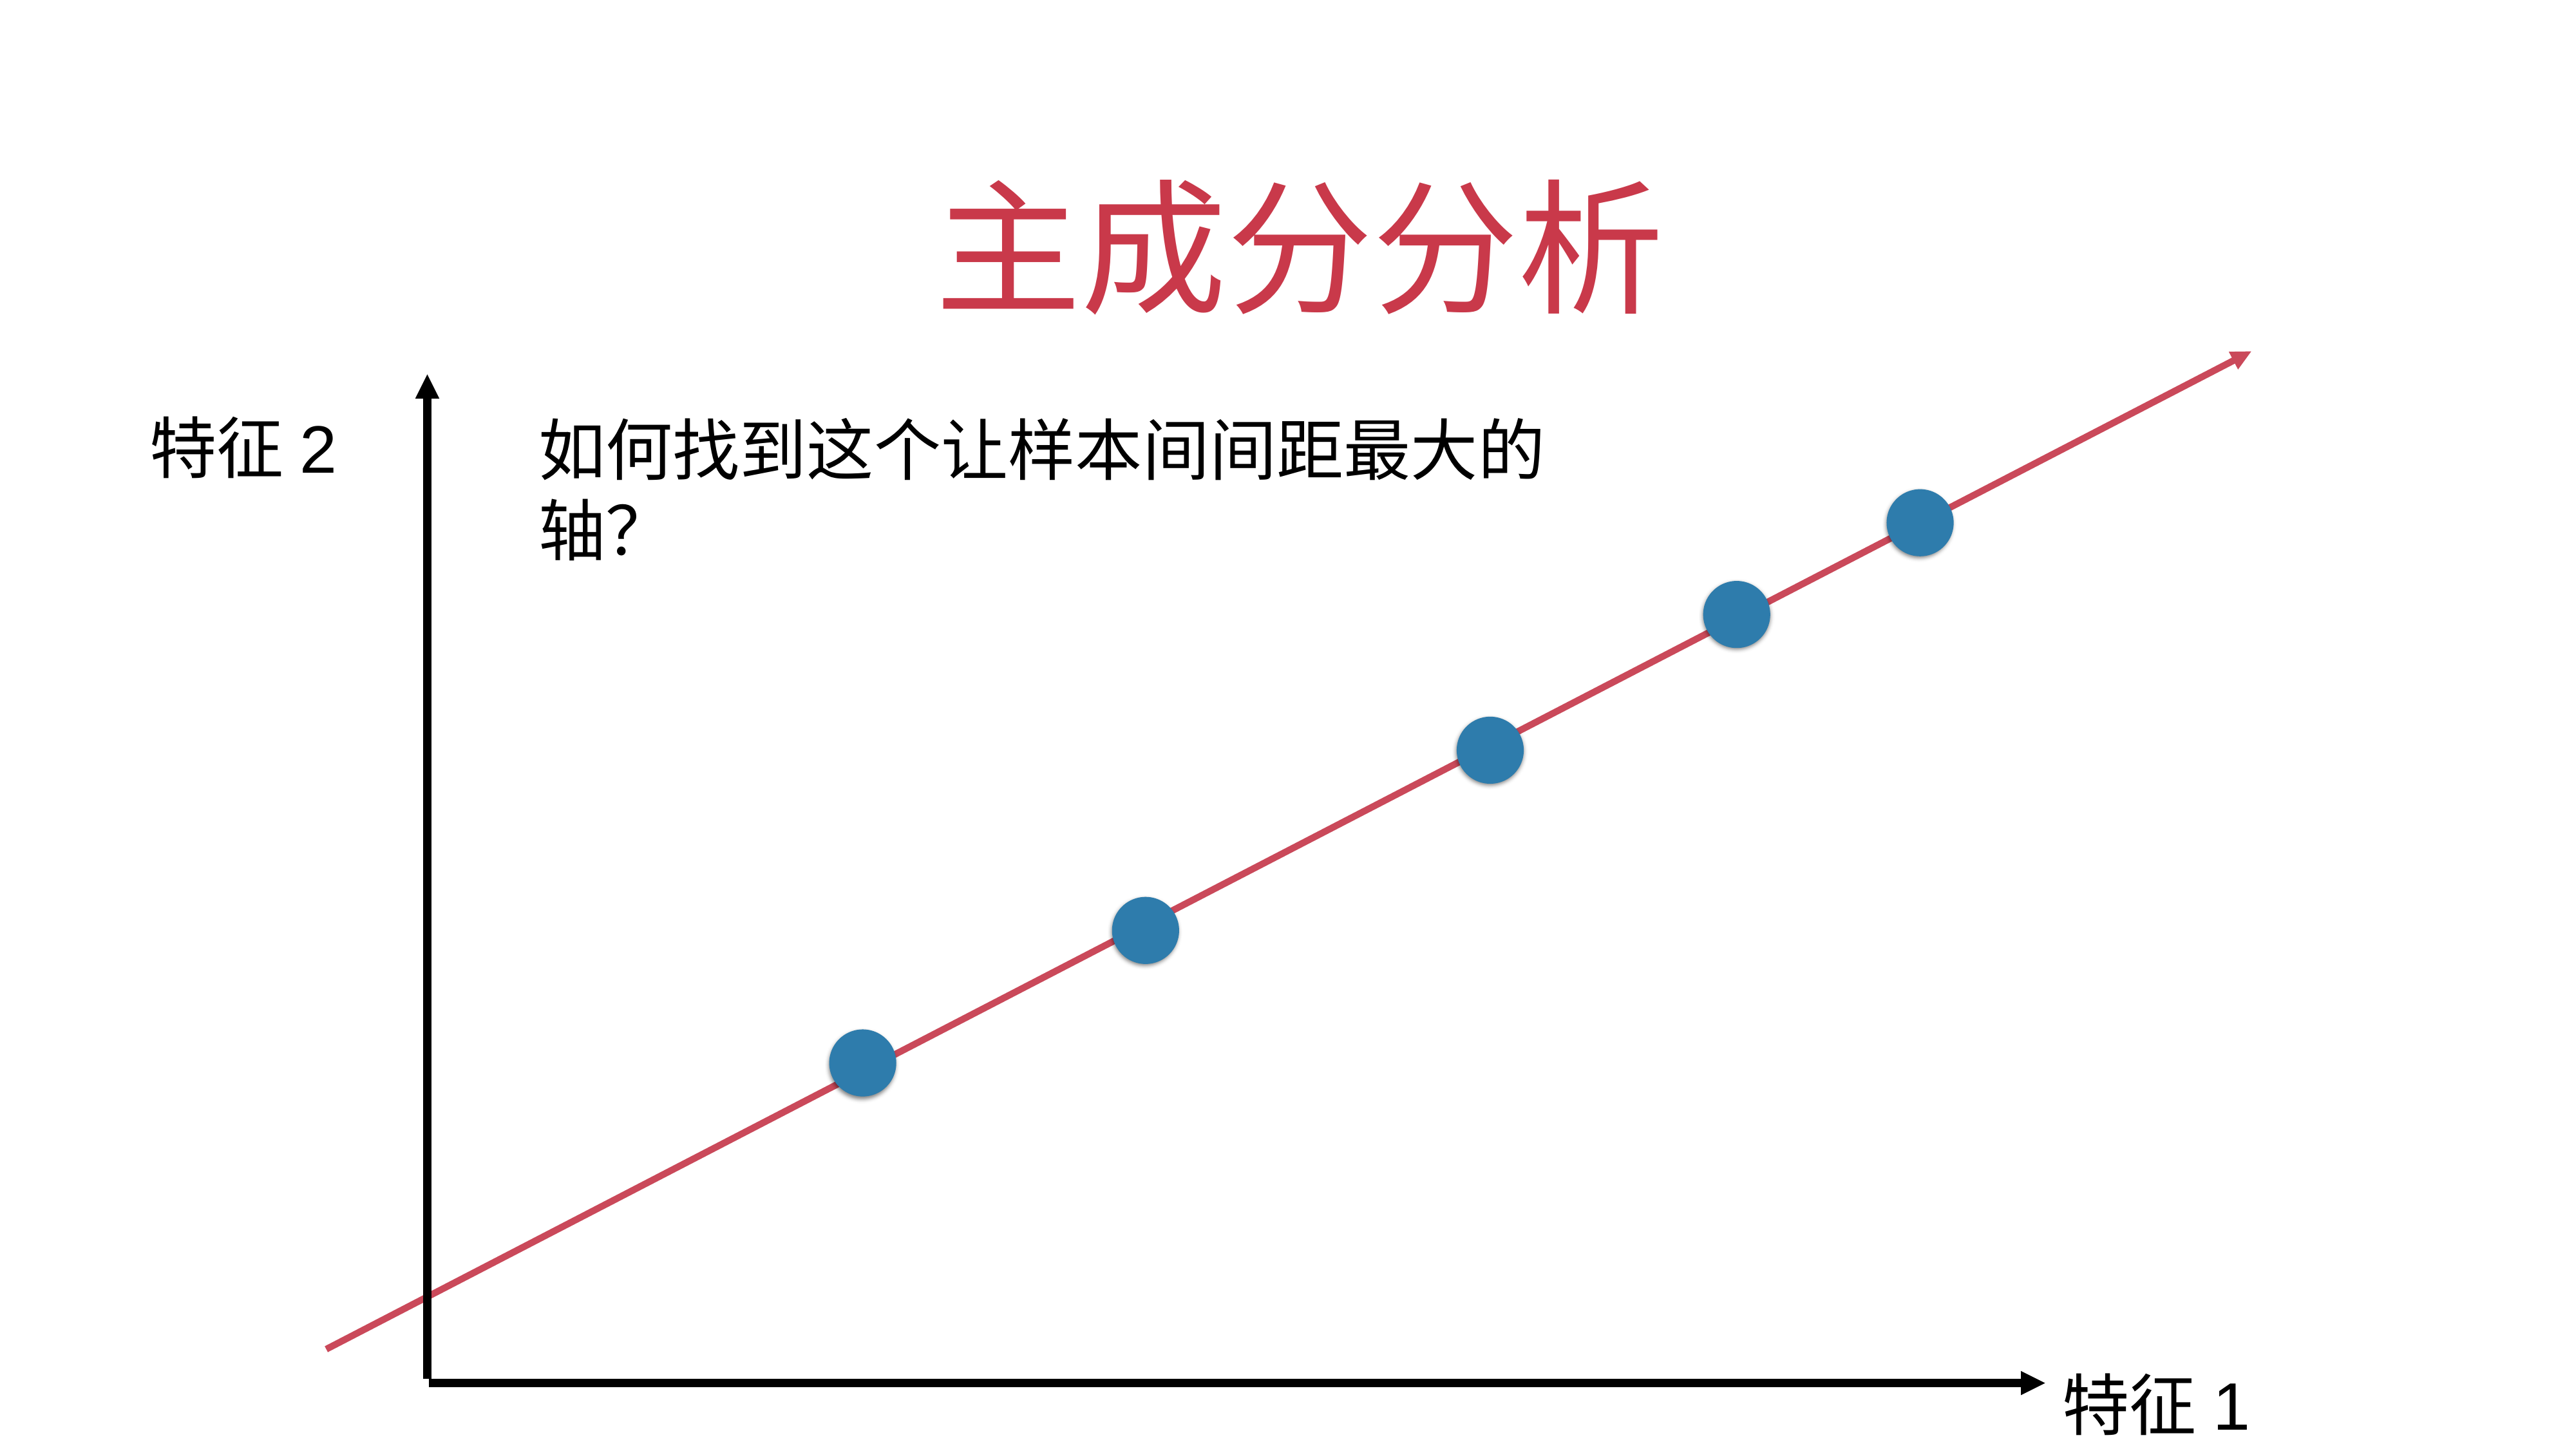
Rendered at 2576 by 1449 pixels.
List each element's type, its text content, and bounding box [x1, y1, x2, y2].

text_box [429, 1379, 2045, 1387]
text_box [1456, 716, 1524, 784]
text_box [1112, 896, 1179, 964]
text_box 特征1 [2057, 1317, 2432, 1449]
text_box [1886, 489, 1954, 556]
text_box 如何找到这个让样本间间距最大的轴？ [533, 402, 1621, 574]
text_box 特征2 [144, 360, 519, 492]
text_box [829, 1029, 896, 1097]
title 主成分分析 [187, 122, 2389, 337]
text_box [1703, 581, 1770, 649]
text_box [1952, 351, 2251, 507]
